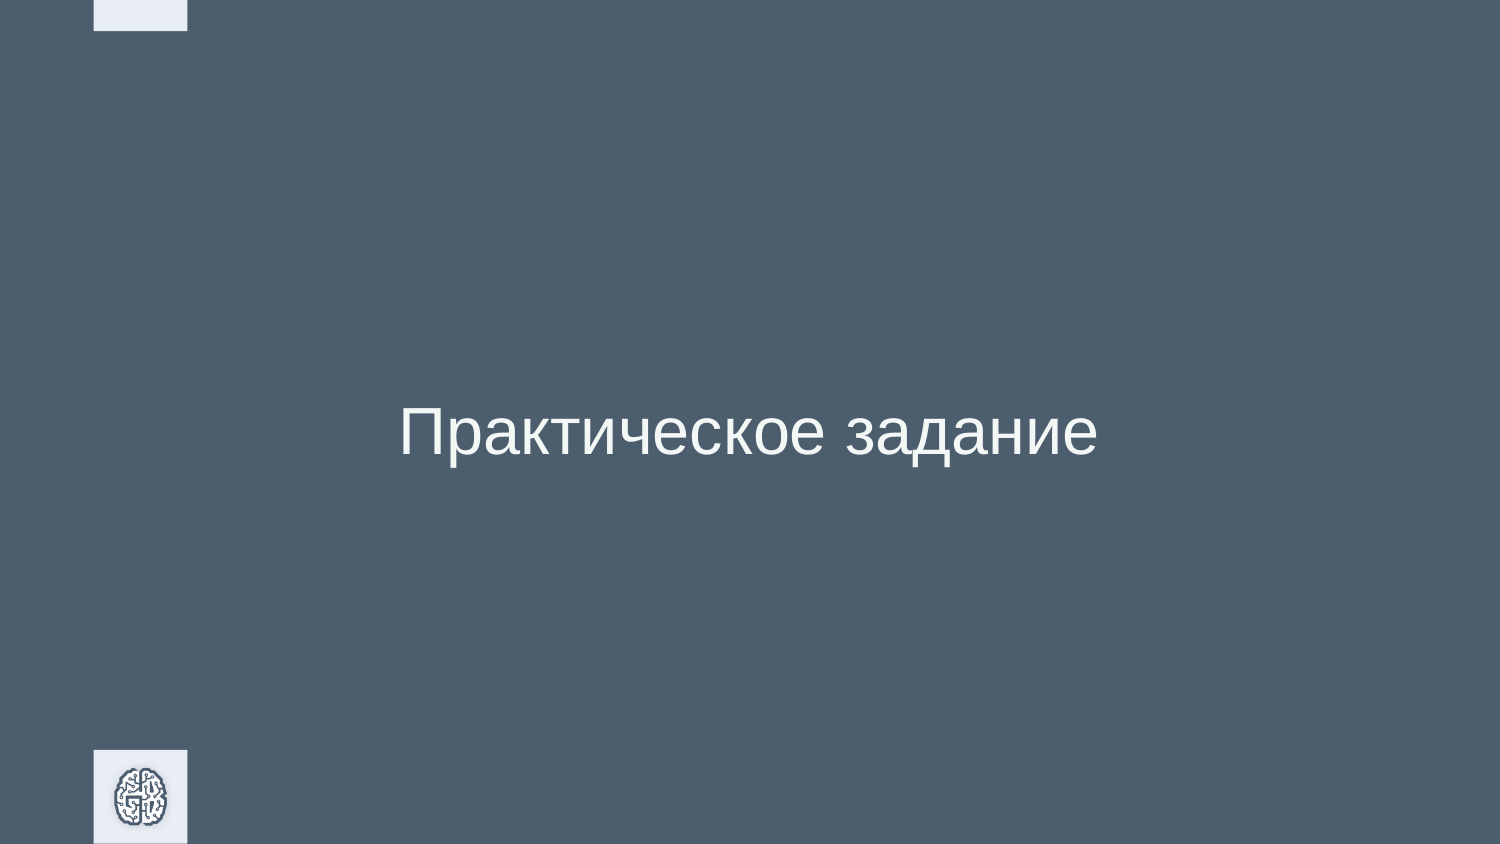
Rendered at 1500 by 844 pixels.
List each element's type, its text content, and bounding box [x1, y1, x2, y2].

picture [106, 760, 175, 834]
text_box Практическое задание [187, 93, 1312, 750]
